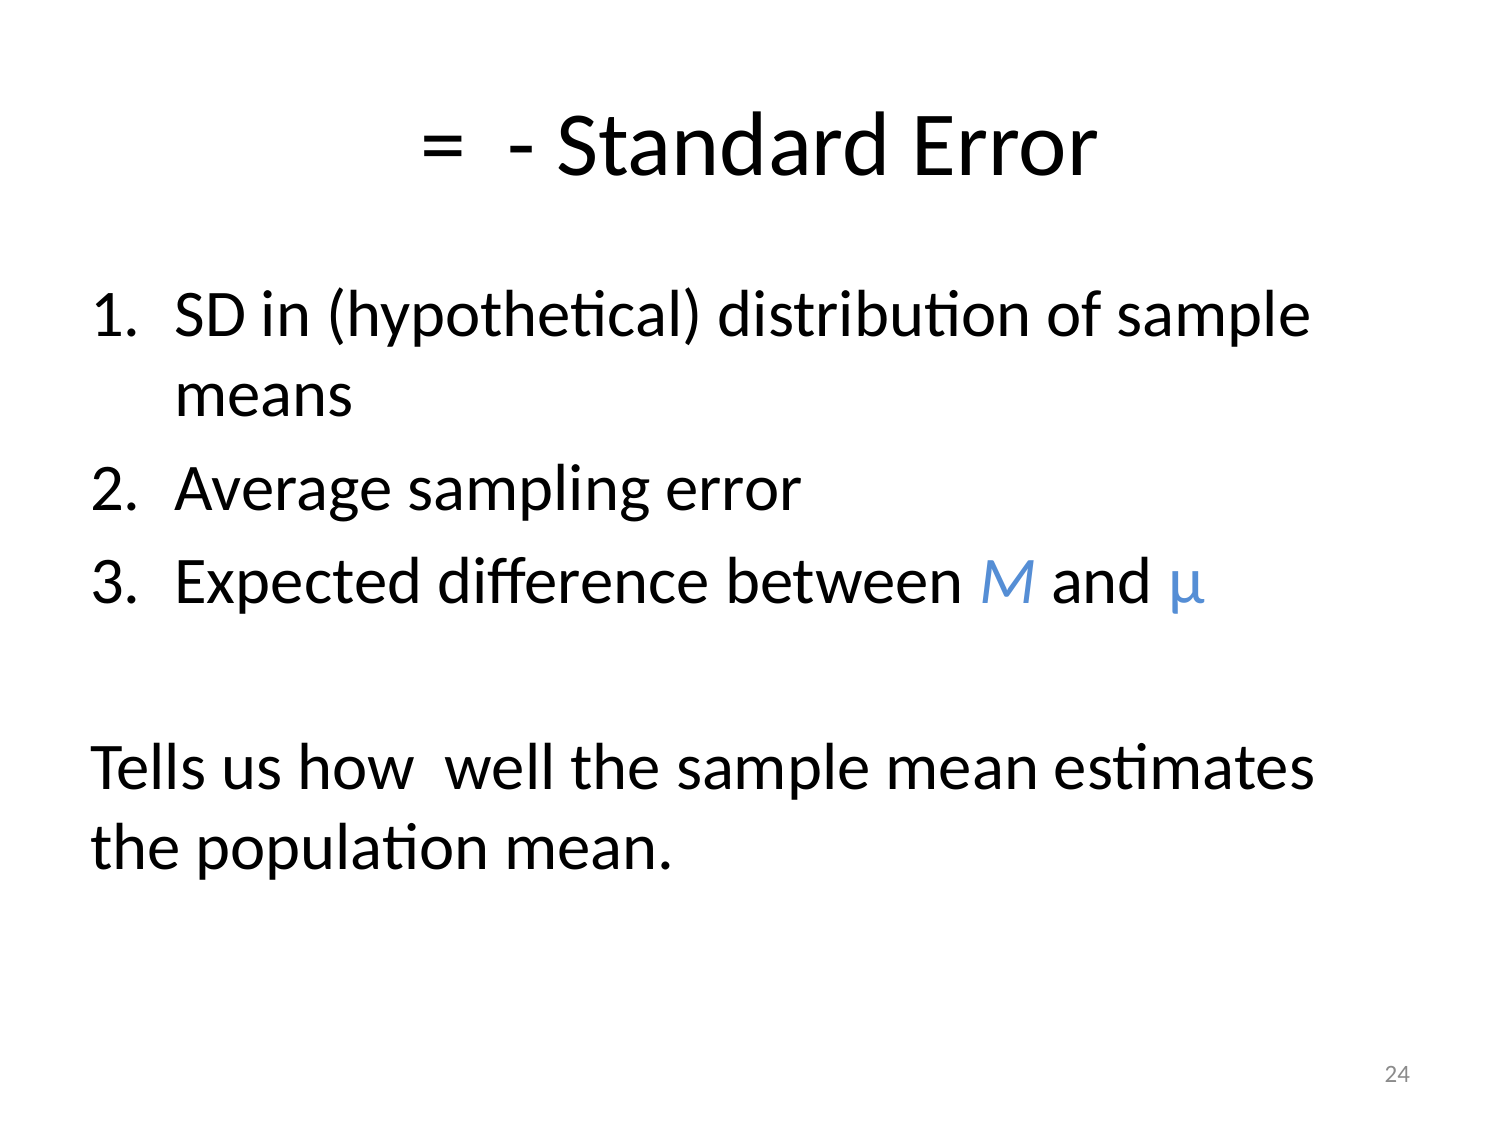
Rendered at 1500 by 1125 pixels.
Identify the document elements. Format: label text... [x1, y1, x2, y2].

slide_number 24 [1074, 1042, 1425, 1103]
list SD in (hypothetical) distribution of sample means Average sampling error Expected difference between M and µ Tells us how well the sample mean estimates the population mean. [75, 262, 1425, 1005]
